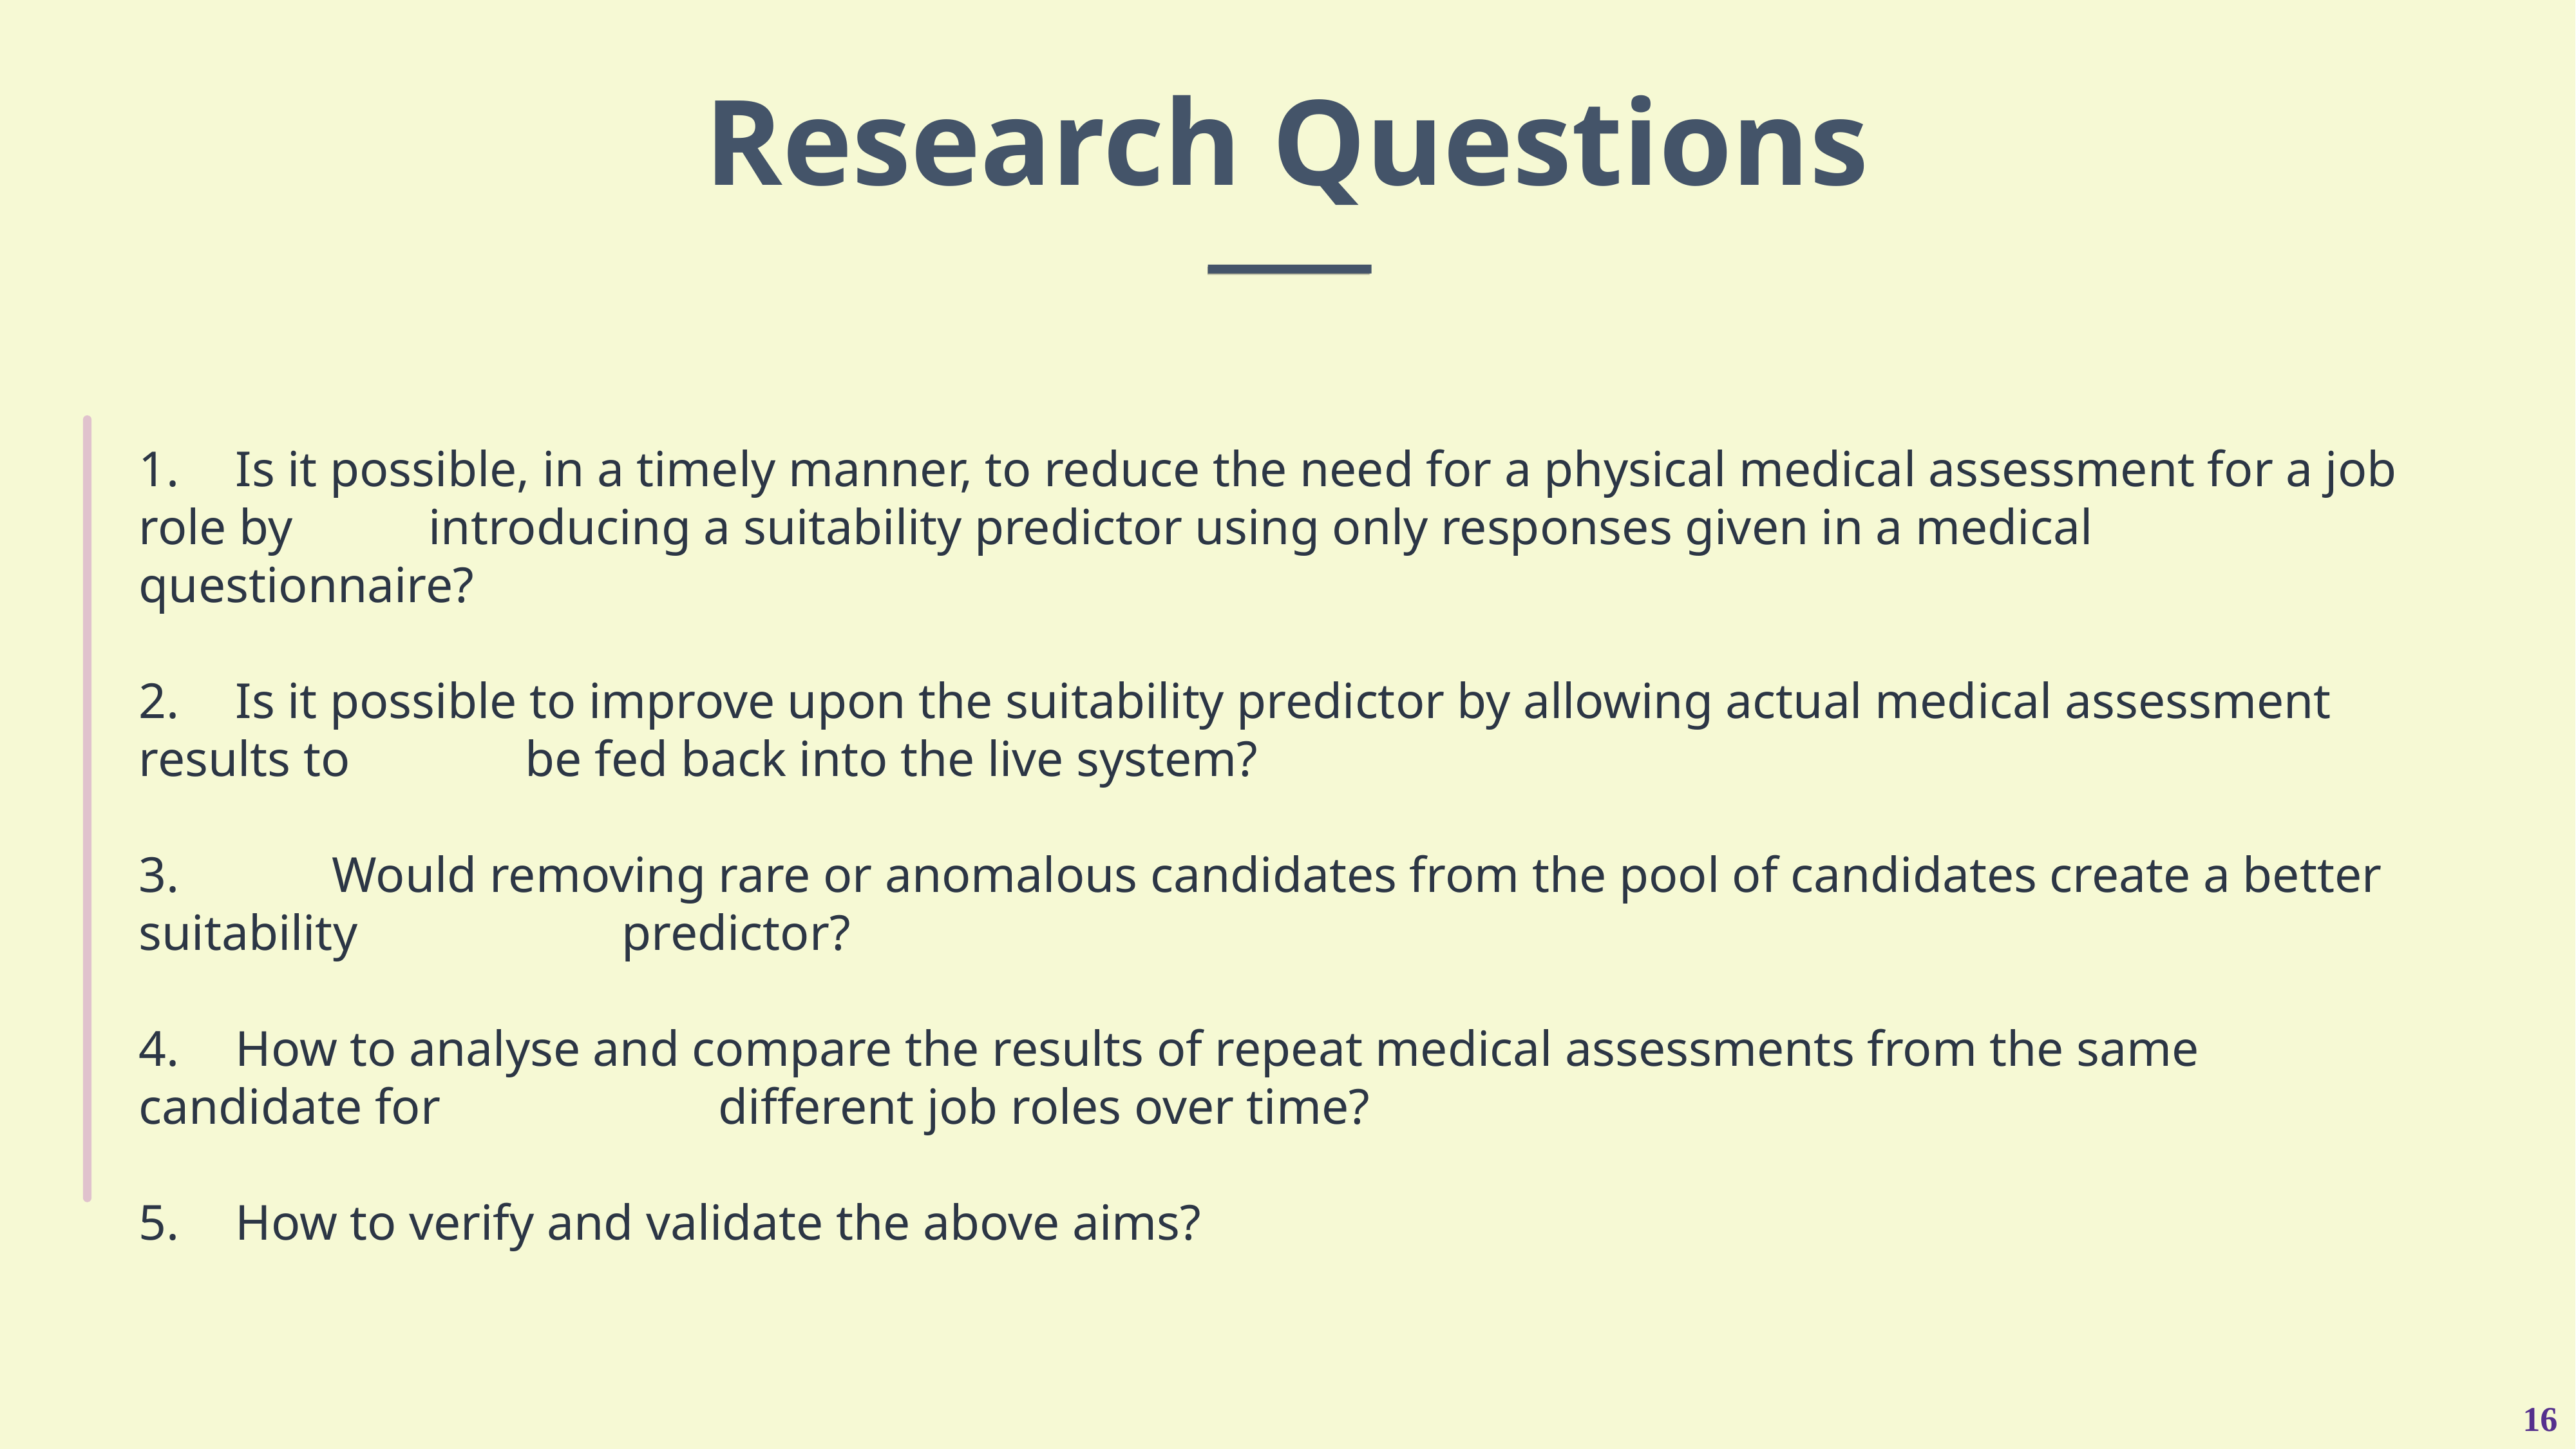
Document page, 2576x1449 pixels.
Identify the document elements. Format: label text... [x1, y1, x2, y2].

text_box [180, 62, 2393, 274]
text_box 1. Is it possible, in a timely manner, to reduce the need for a physical medical assessment for a job role by introducing a suitability predictor using only responses given in a medical questionnaire? 2. Is it possible to improve upon the suitability predictor by allowing actual medical assessment results to be fed back into the live system? 3. Would removing rare or anomalous candidates from the pool of candidates create a better suitability predictor? 4. How to analyse and compare the results of repeat medical assessments from the same candidate for different job roles over time? 5. How to verify and validate the above aims? [129, 433, 2427, 1073]
text_box [82, 415, 92, 1202]
